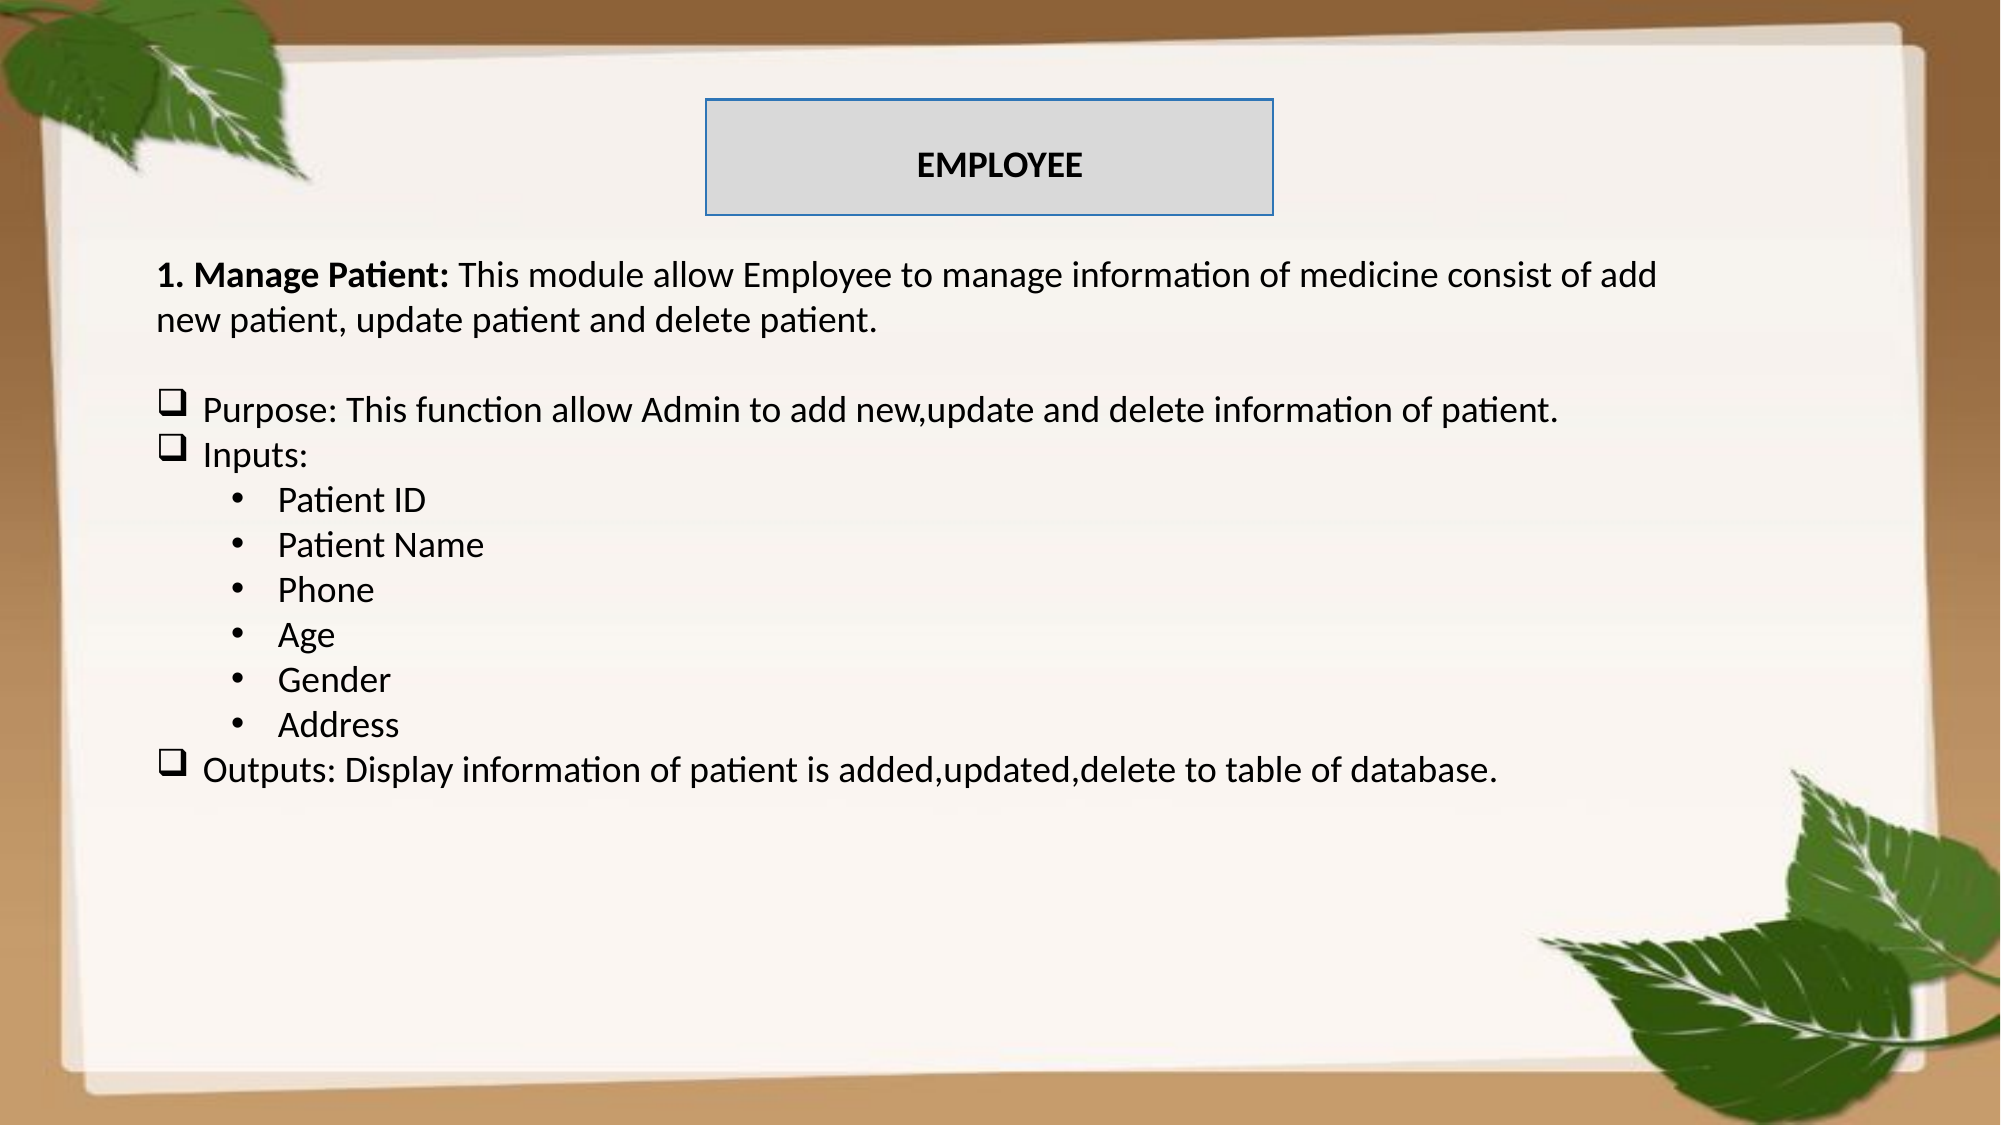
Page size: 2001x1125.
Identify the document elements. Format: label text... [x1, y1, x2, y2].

text_box 1. Manage Patient: This module allow Employee to manage information of medicine consist of add new patient, update patient and delete patient. Purpose: This function allow Admin to add new,update and delete information of patient. Inputs: Patient ID Patient Name Phone Age Gender Address Outputs: Display information of patient is added,updated,delete to table of database. [141, 242, 1721, 989]
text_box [705, 99, 1273, 215]
picture [0, 0, 2001, 1125]
